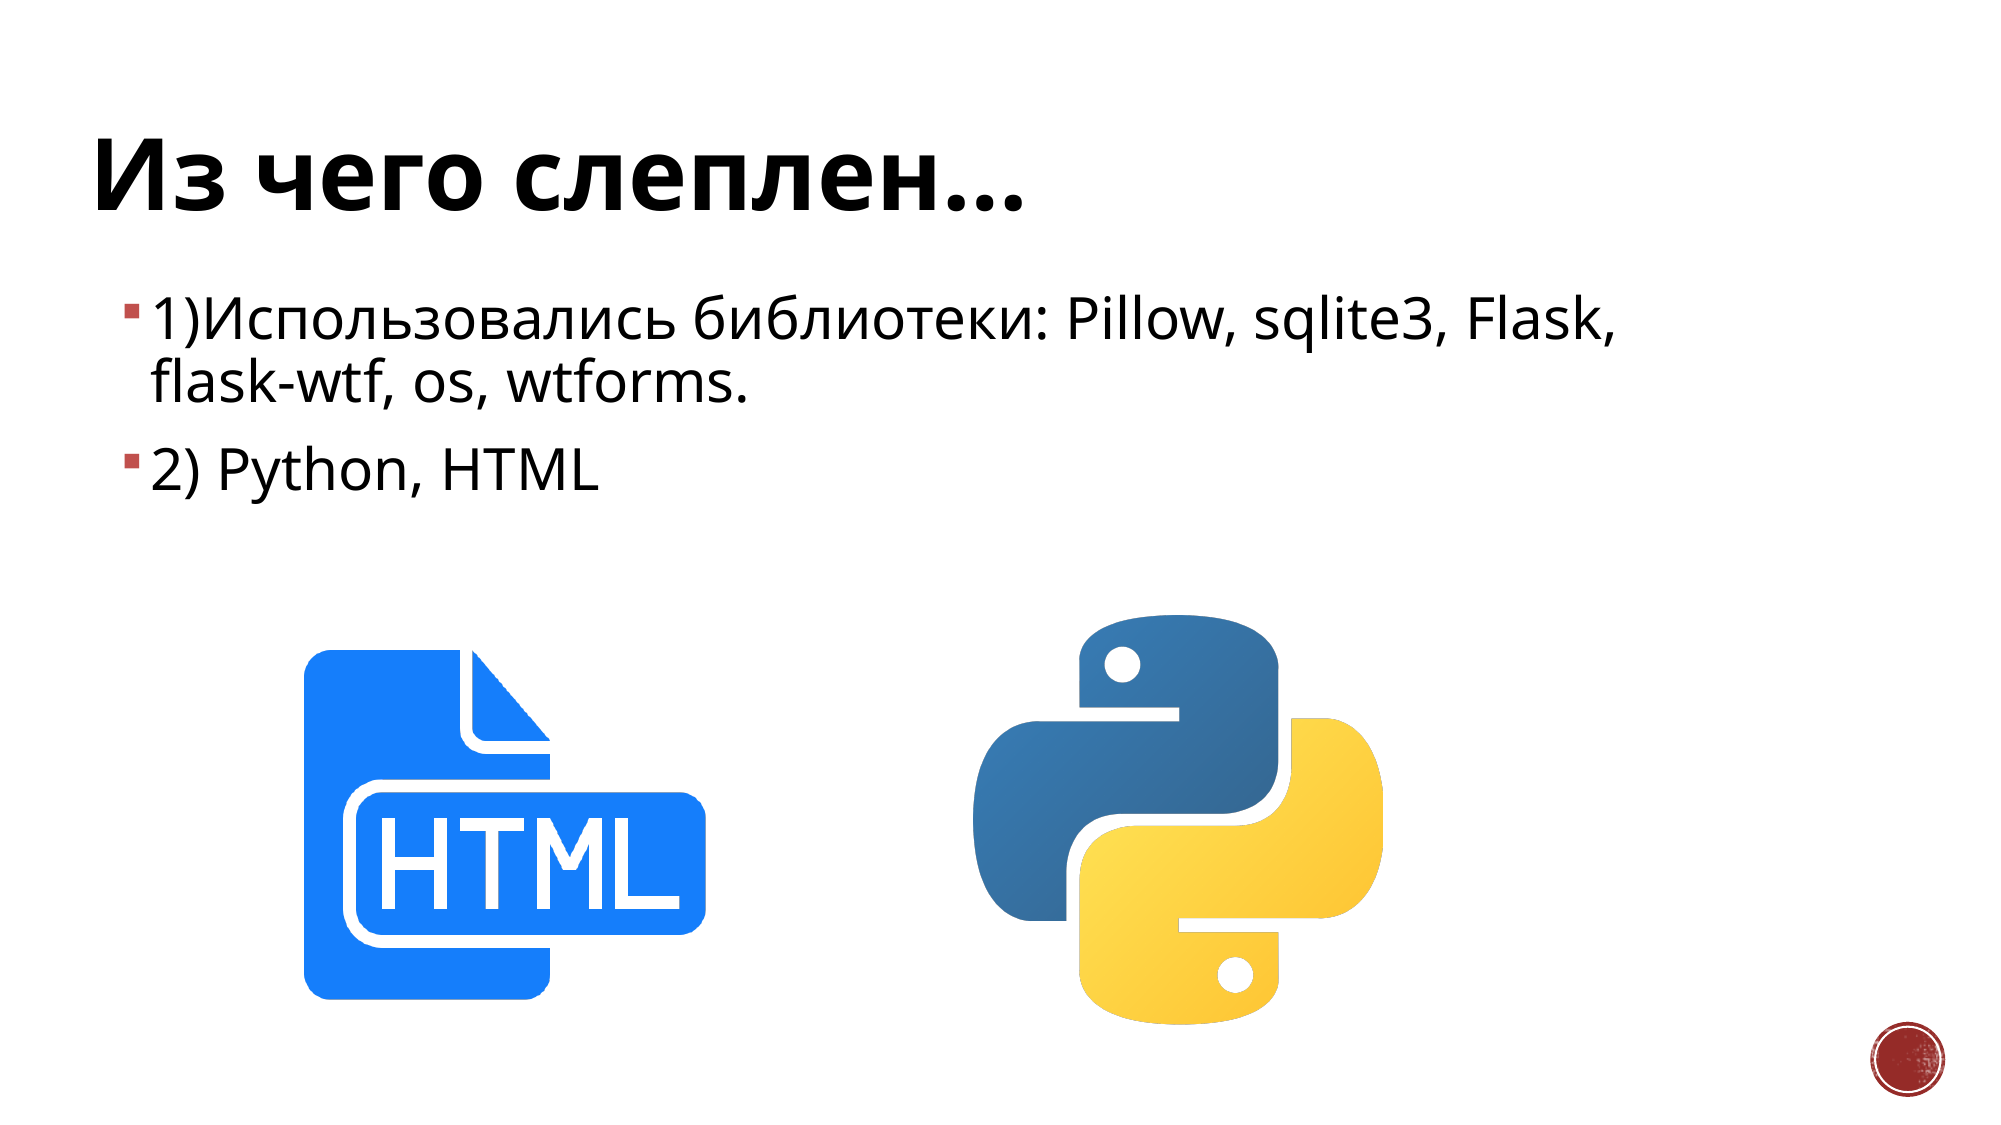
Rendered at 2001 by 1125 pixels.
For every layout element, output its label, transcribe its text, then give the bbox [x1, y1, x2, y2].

title Из чего слеплен… [74, 46, 1725, 311]
picture [973, 614, 1384, 1025]
picture [303, 611, 718, 1025]
list 1)Использовались библиотеки: Pillow, sqlite3, Flask, flask-wtf, os, wtforms. 2) Python, HTML [105, 282, 1756, 947]
